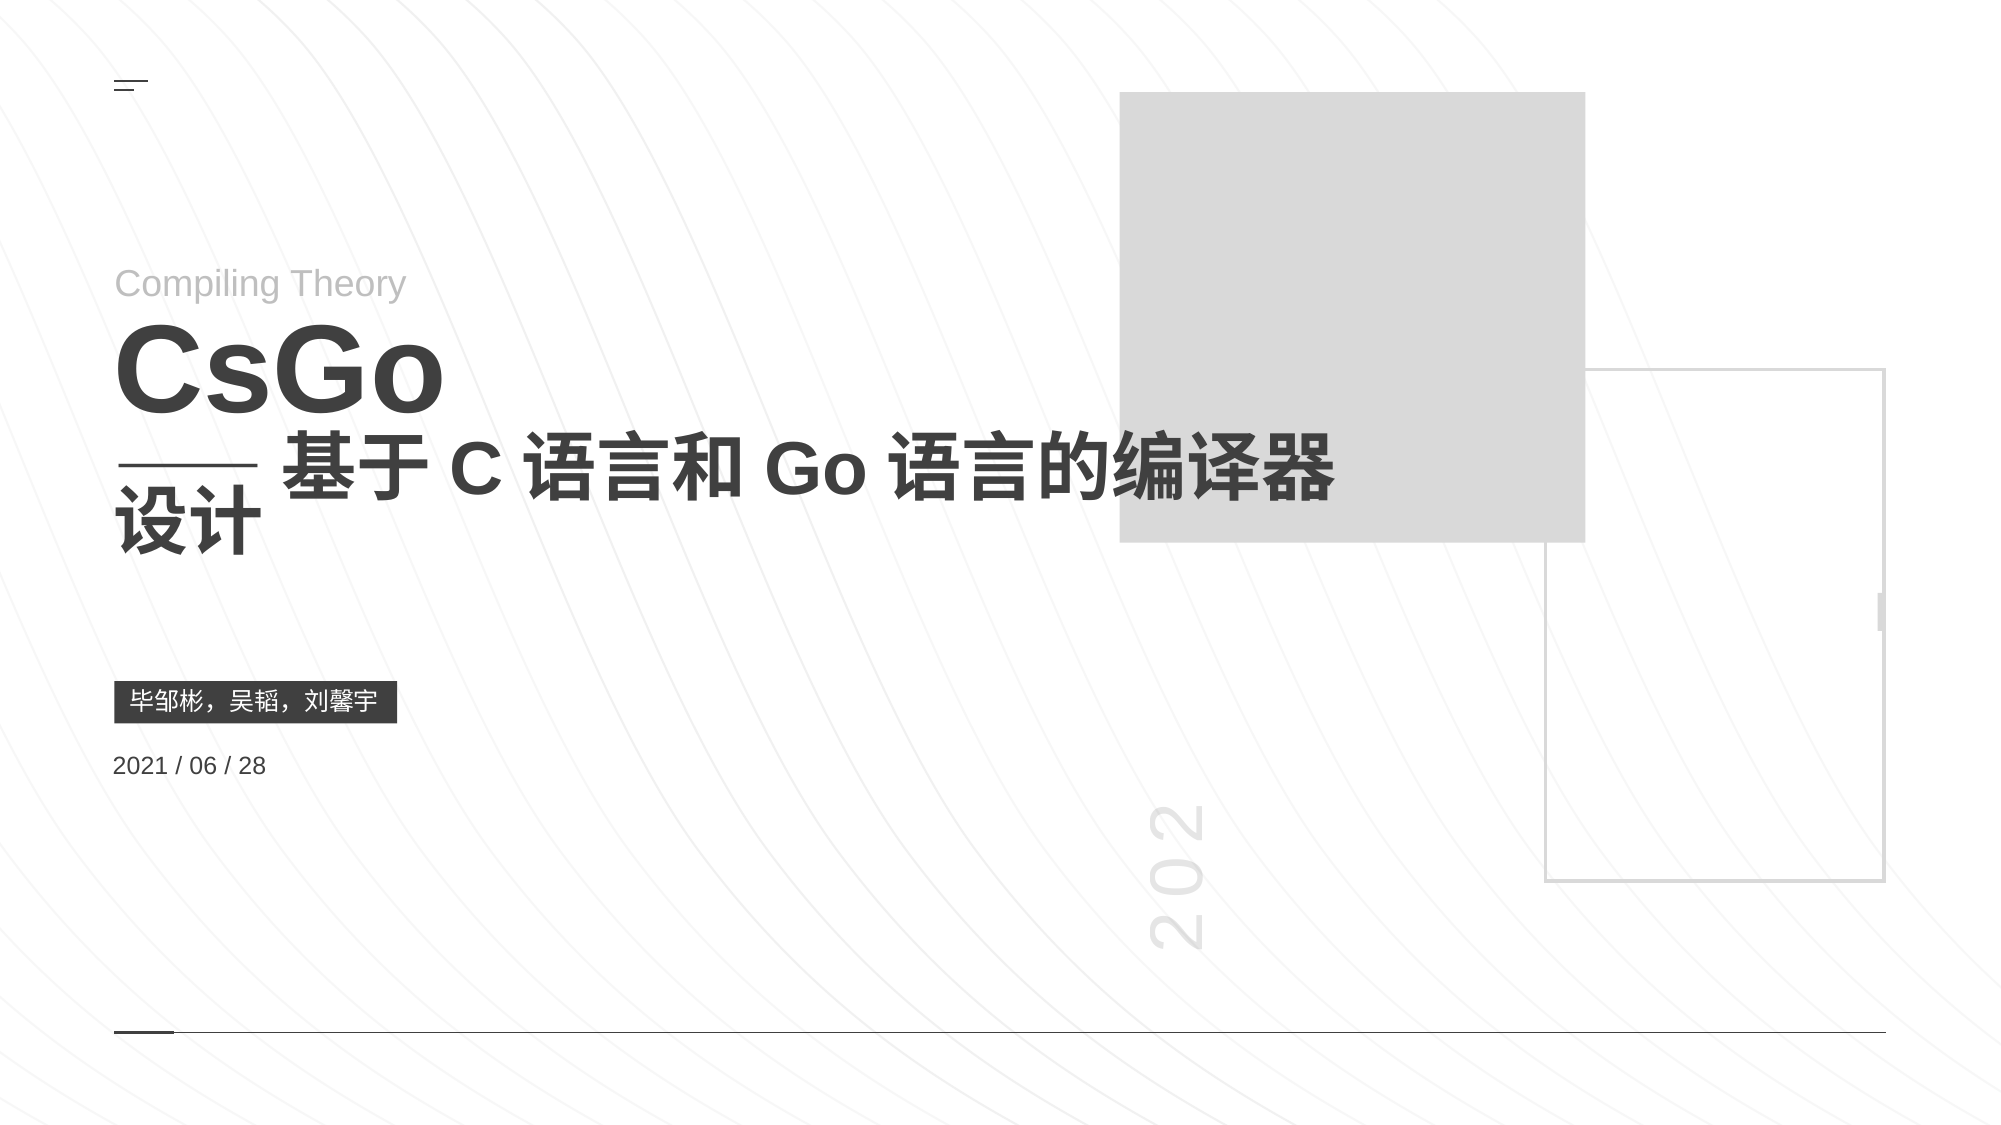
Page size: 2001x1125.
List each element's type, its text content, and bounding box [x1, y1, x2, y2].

list 毕邹彬，吴韬，刘馨宇 [114, 681, 398, 724]
list Compiling Theory [99, 256, 426, 313]
list 2021 / 06 / 28 [97, 746, 283, 789]
list CsGo ——基于C语言和Go语言的编译器设计 [98, 333, 1425, 520]
text_box 2021 [1120, 733, 1226, 968]
